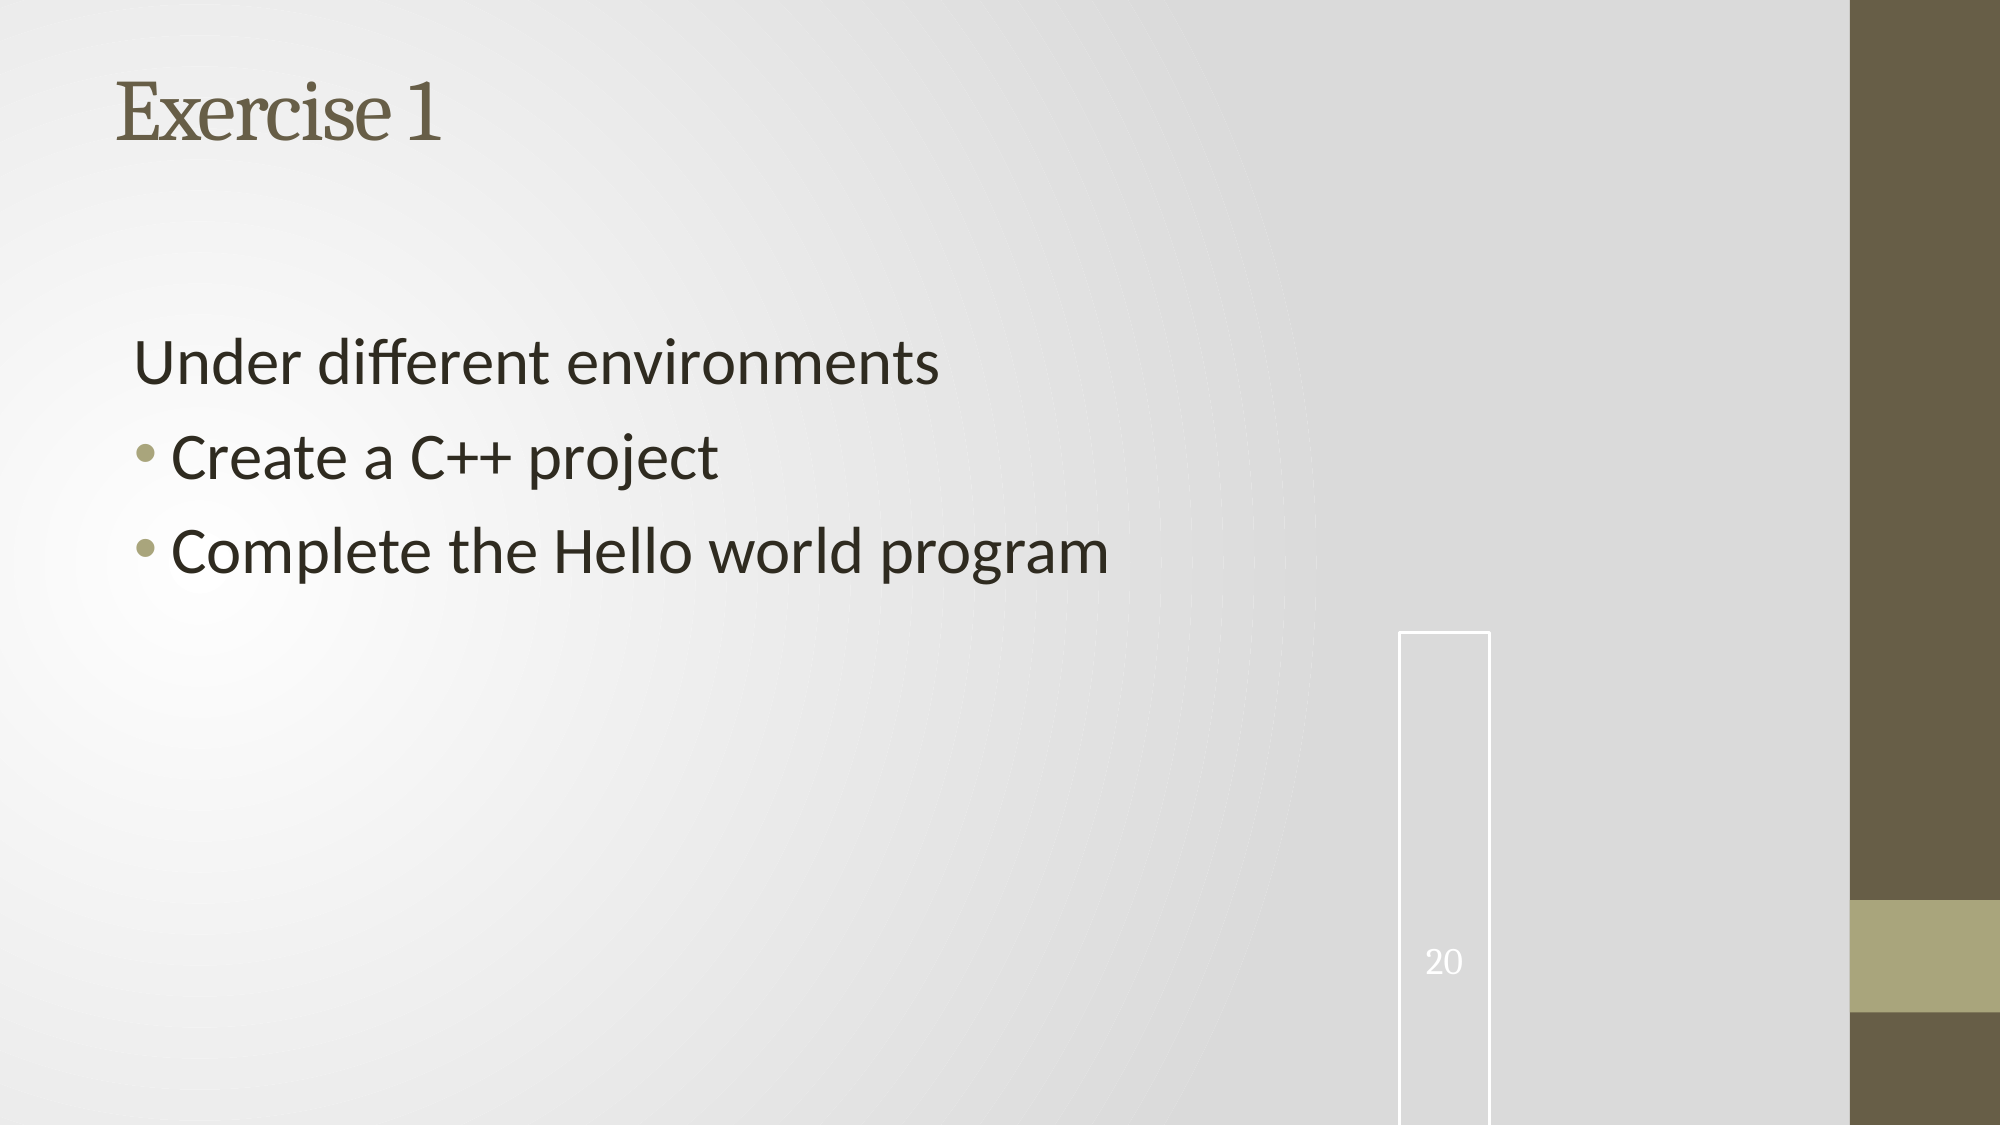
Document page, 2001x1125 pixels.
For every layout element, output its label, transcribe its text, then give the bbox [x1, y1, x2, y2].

text_box Exercise 1 [99, 45, 1767, 233]
list Under different environments Create a C++ project Complete the Hello world program [99, 310, 1350, 719]
slide_number 20 [1398, 631, 1491, 1125]
